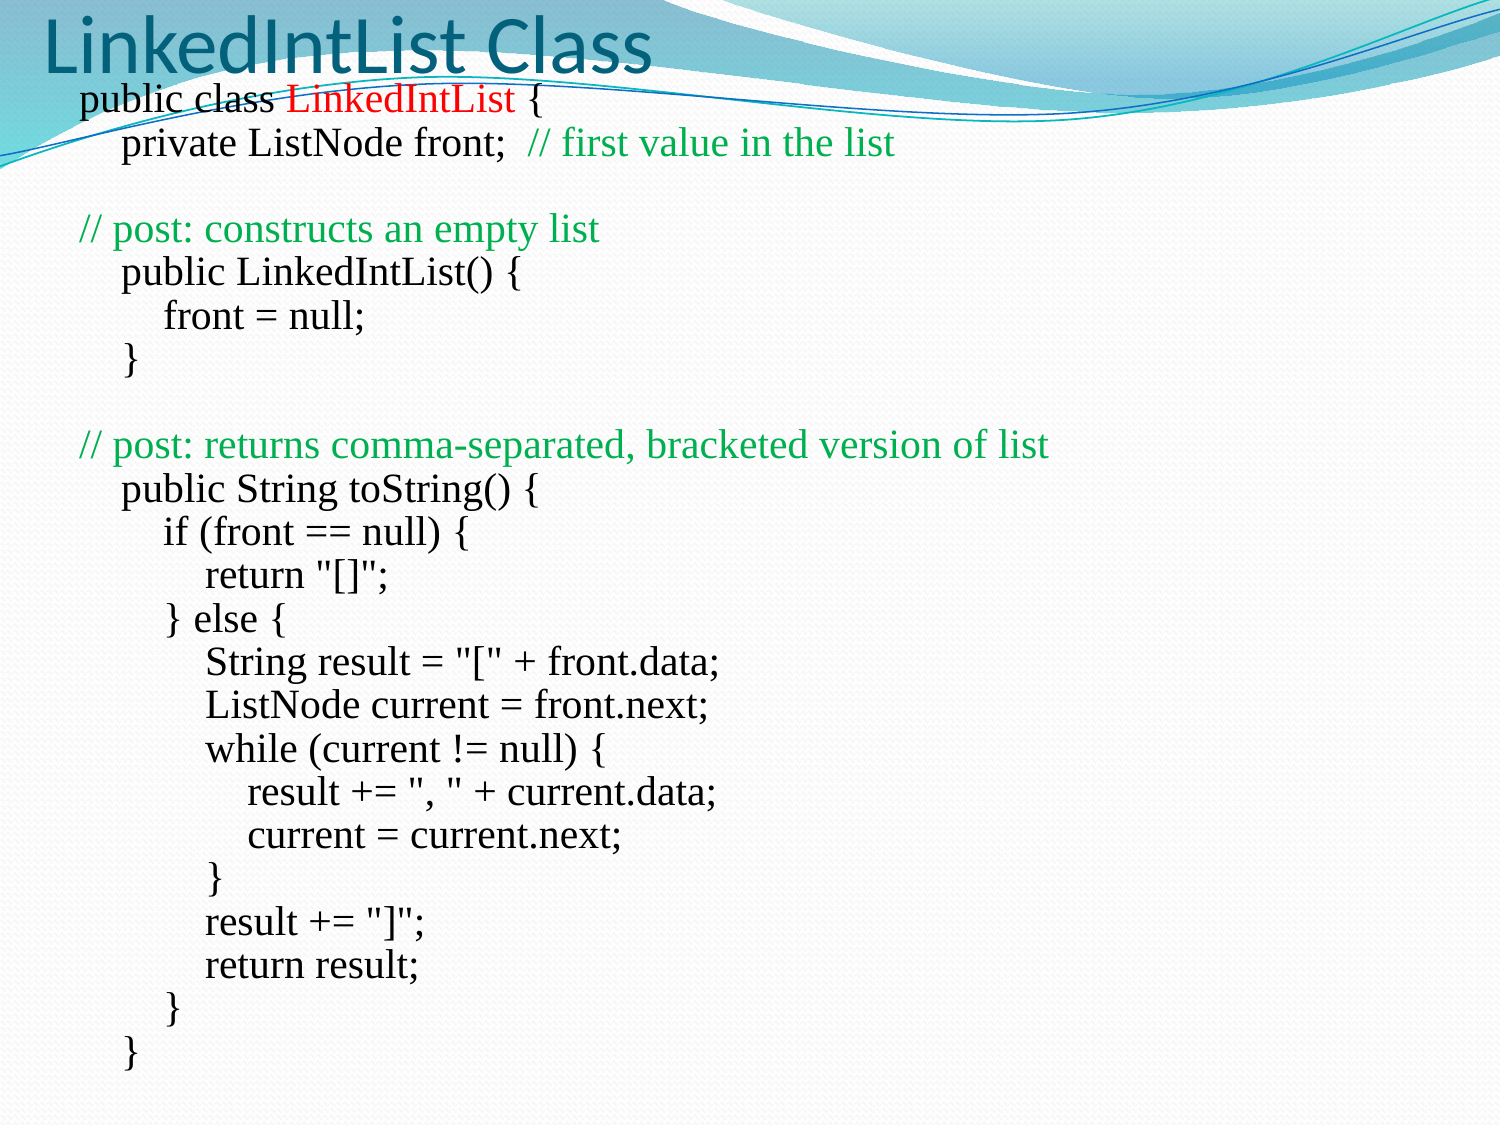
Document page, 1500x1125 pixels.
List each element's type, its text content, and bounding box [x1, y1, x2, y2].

title LinkedIntList Class [43, 9, 1394, 77]
list public class LinkedIntList { private ListNode front; // first value in the list // post: constructs an empty list public LinkedIntList() { front = null; } // post: returns comma-separated, bracketed version of list public String toString() { if (front == null) { return "[]"; } else { String result = "[" + front.data; ListNode current = front.next; while (current != null) { result += ", " + current.data; current = current.next; } result += "]"; return result; } } [0, 77, 1500, 1125]
